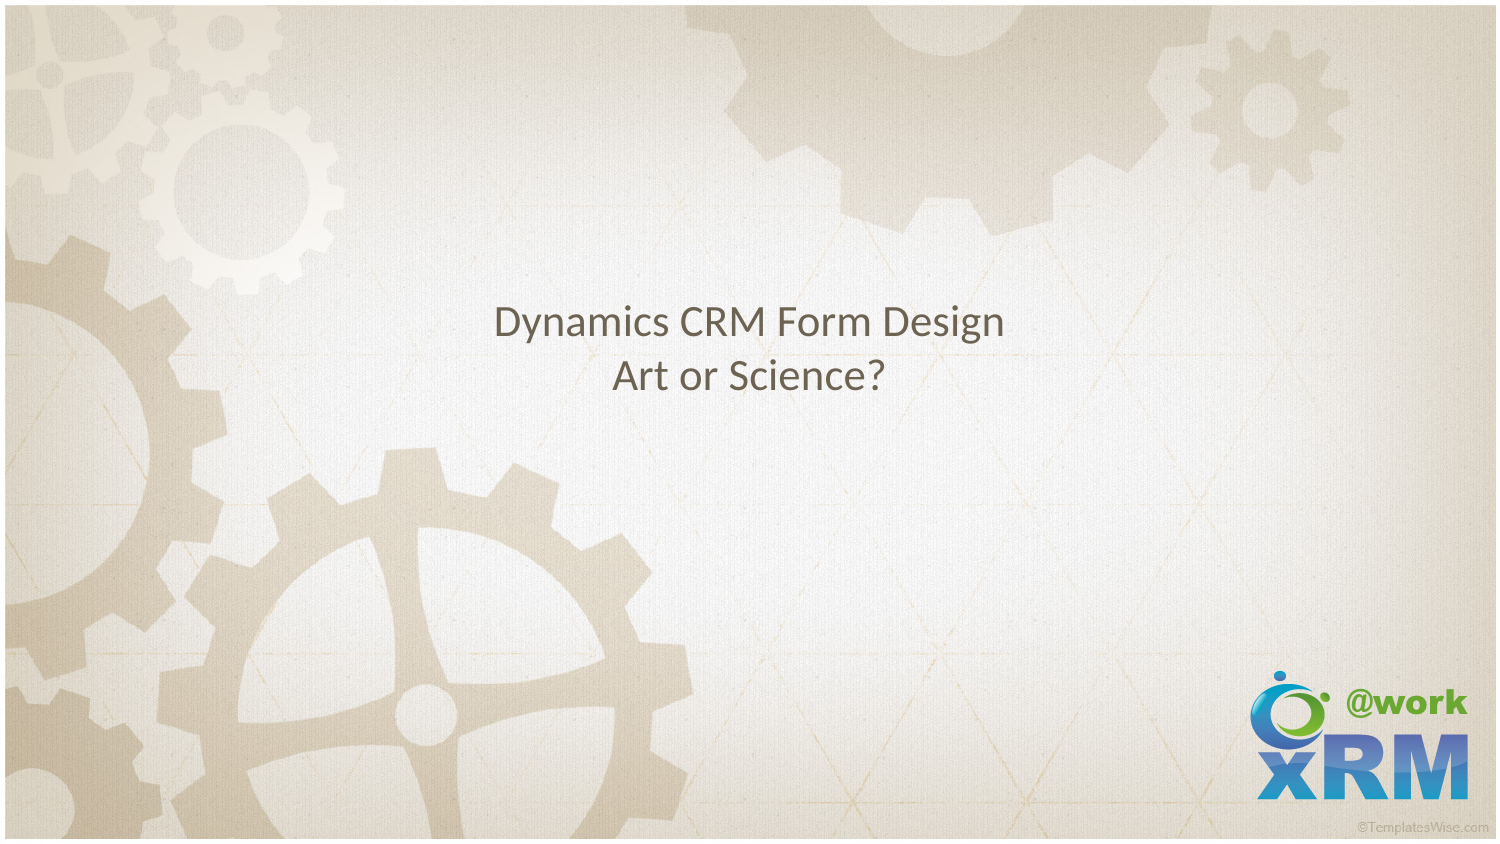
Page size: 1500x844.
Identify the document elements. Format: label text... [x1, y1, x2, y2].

picture [0, 0, 1500, 844]
title Dynamics CRM Form Design Art or Science? [112, 282, 1388, 408]
